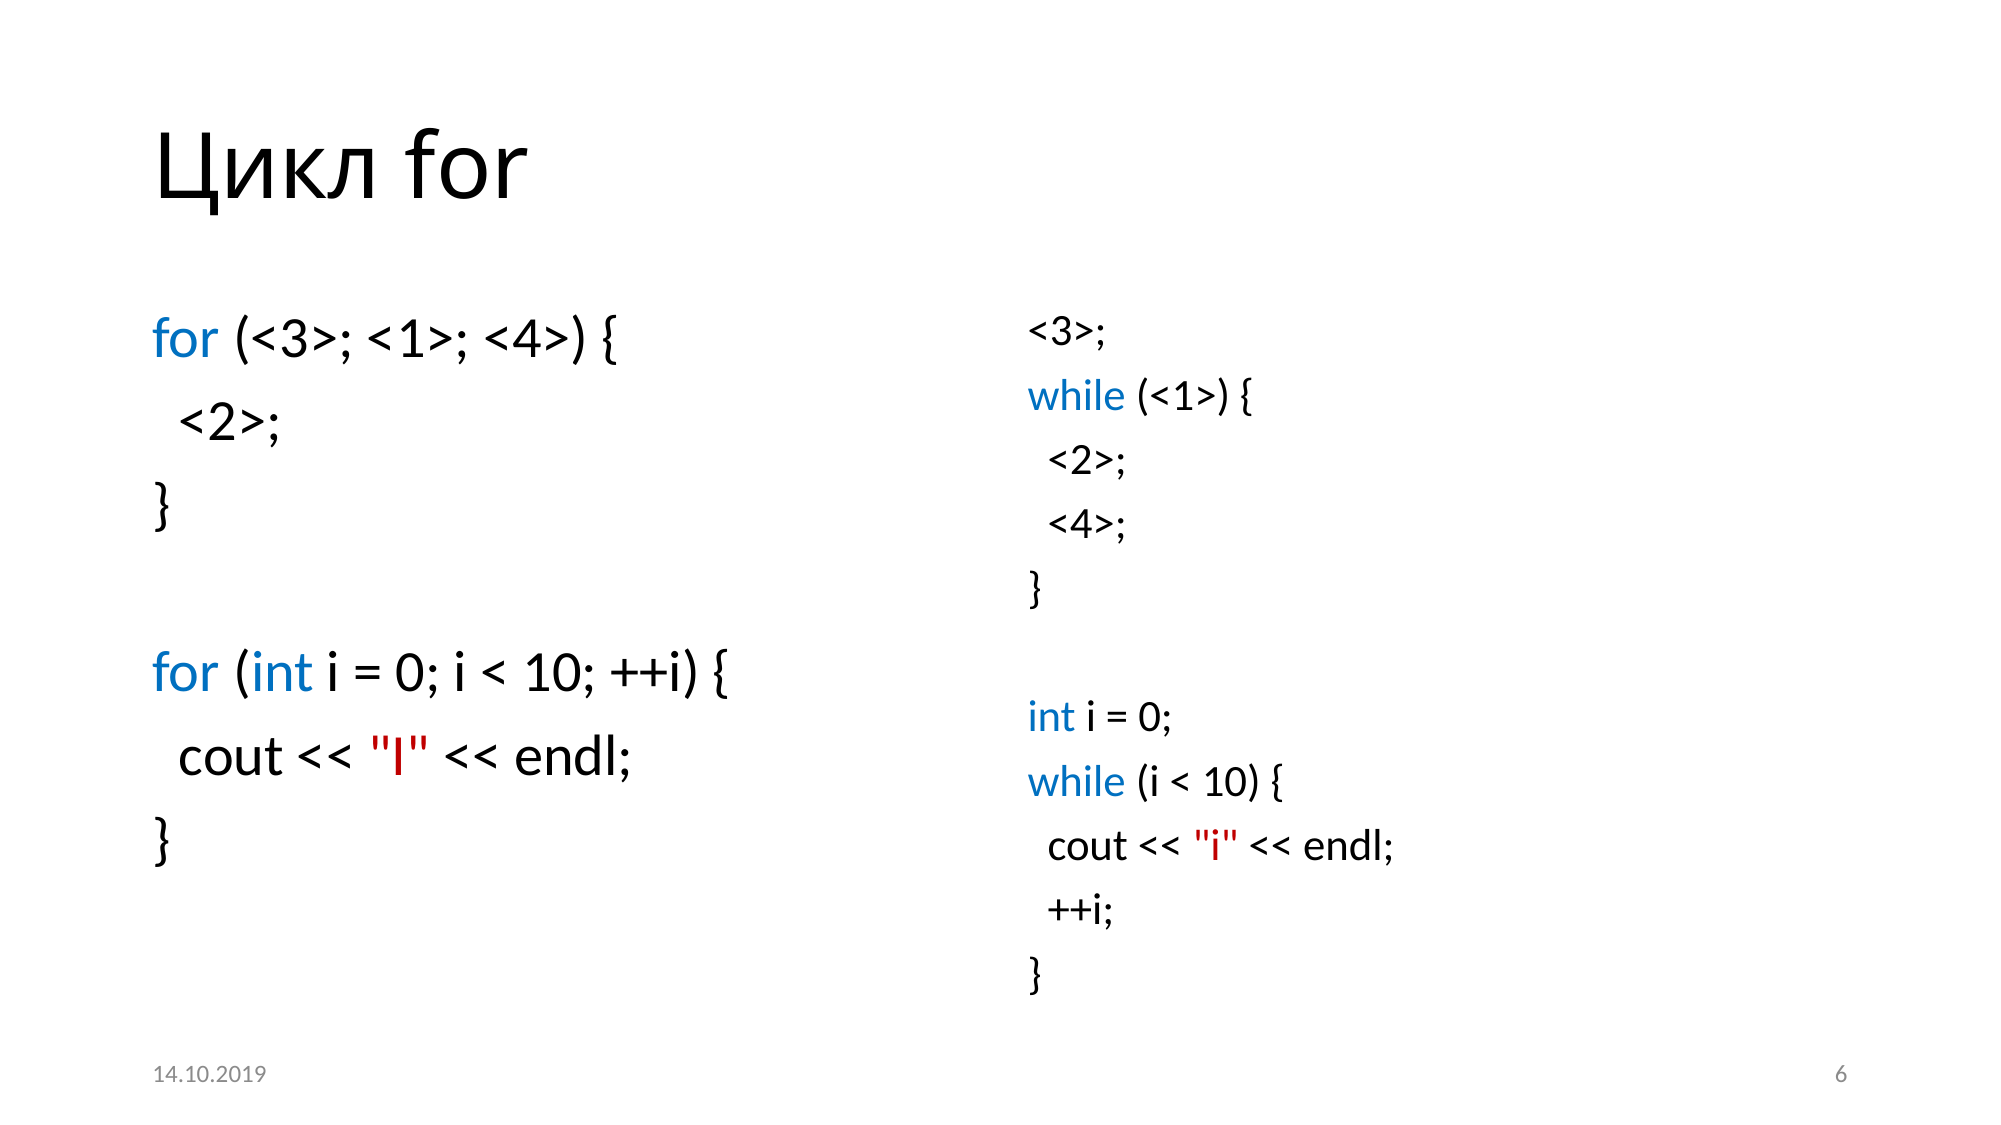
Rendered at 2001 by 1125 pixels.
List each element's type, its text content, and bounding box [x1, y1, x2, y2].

list <3>; while (<1>) { <2>; <4>; } int i = 0; while (i < 10) { cout << "i" << endl; ++i; } [1012, 299, 1863, 1014]
list for (<3>; <1>; <4>) { <2>; } for (int i = 0; i < 10; ++i) { cout << "I" << endl; } [137, 299, 988, 1014]
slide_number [137, 1042, 588, 1103]
slide_number 6 [1412, 1042, 1863, 1103]
title Цикл for [137, 59, 1863, 278]
